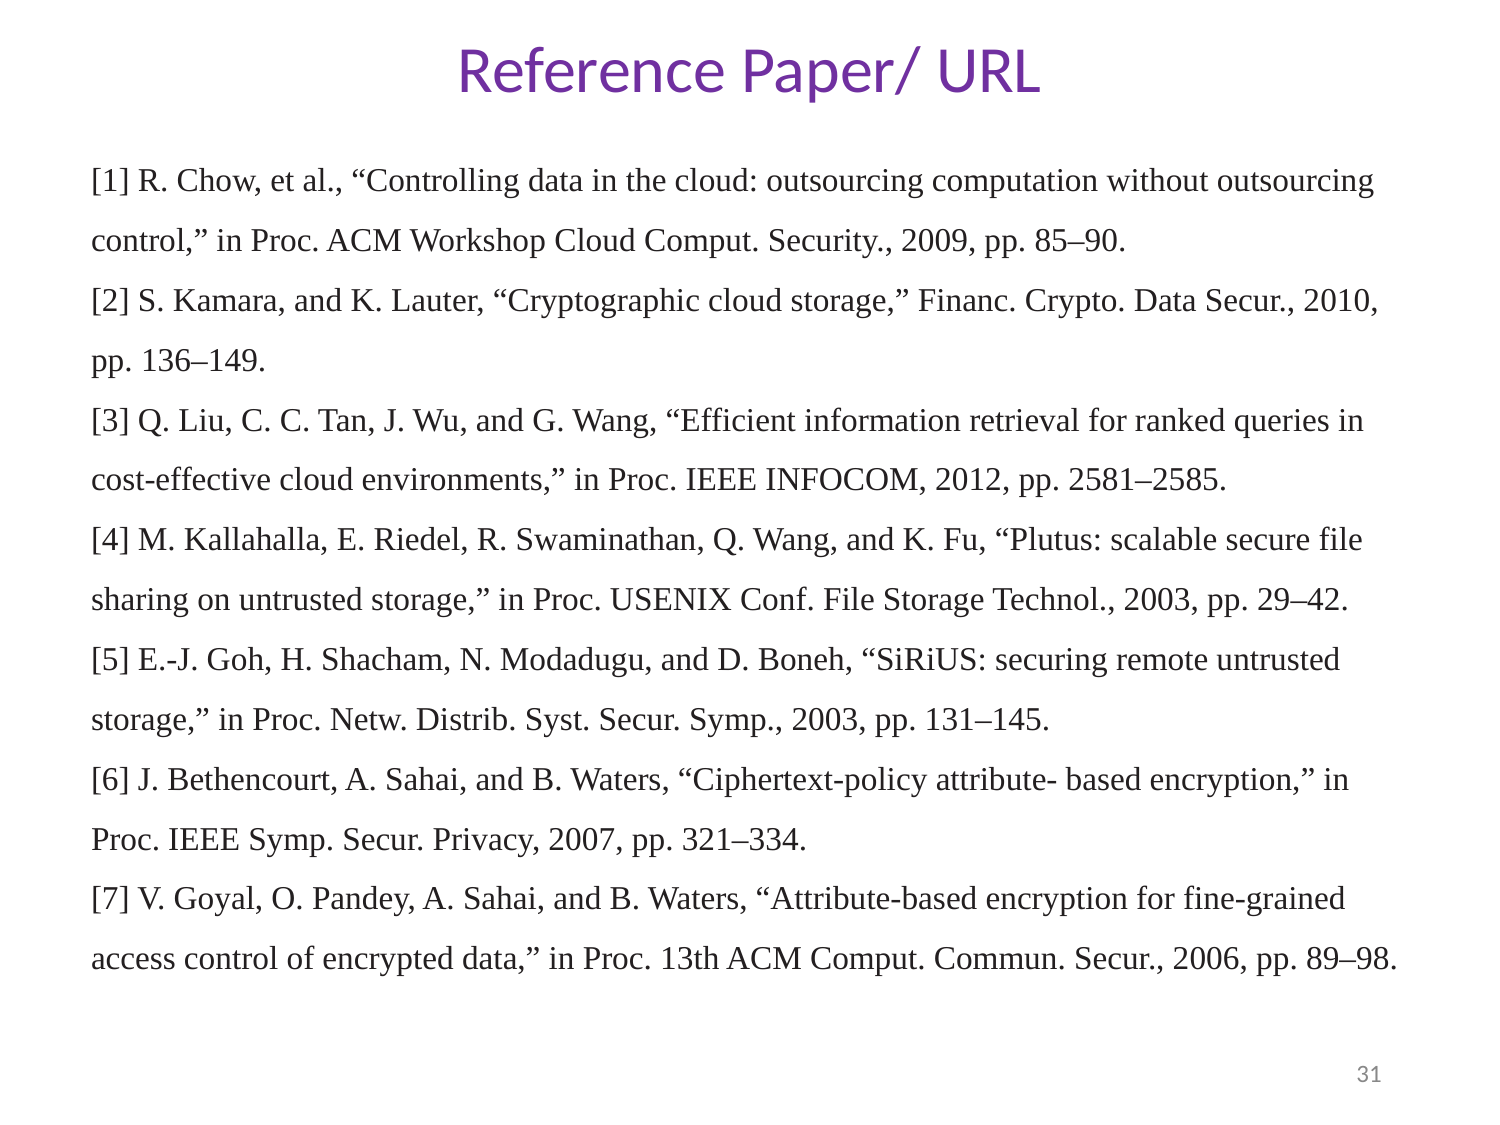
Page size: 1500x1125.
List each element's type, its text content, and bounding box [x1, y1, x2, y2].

slide_number ‹#› [1059, 1042, 1397, 1103]
text_box [1] R. Chow, et al., “Controlling data in the cloud: outsourcing computation without outsourcing control,” in Proc. ACM Workshop Cloud Comput. Security., 2009, pp. 85–90. [2] S. Kamara, and K. Lauter, “Cryptographic cloud storage,” Financ. Crypto. Data Secur., 2010, pp. 136–149. [3] Q. Liu, C. C. Tan, J. Wu, and G. Wang, “Efficient information retrieval for ranked queries in cost-effective cloud environments,” in Proc. IEEE INFOCOM, 2012, pp. 2581–2585. [4] M. Kallahalla, E. Riedel, R. Swaminathan, Q. Wang, and K. Fu, “Plutus: scalable secure file sharing on untrusted storage,” in Proc. USENIX Conf. File Storage Technol., 2003, pp. 29–42. [5] E.-J. Goh, H. Shacham, N. Modadugu, and D. Boneh, “SiRiUS: securing remote untrusted storage,” in Proc. Netw. Distrib. Syst. Secur. Symp., 2003, pp. 131–145. [6] J. Bethencourt, A. Sahai, and B. Waters, “Ciphertext-policy attribute- based encryption,” in Proc. IEEE Symp. Secur. Privacy, 2007, pp. 321–334. [7] V. Goyal, O. Pandey, A. Sahai, and B. Waters, “Attribute-based encryption for fine-grained access control of encrypted data,” in Proc. 13th ACM Comput. Commun. Secur., 2006, pp. 89–98. [76, 130, 1440, 1007]
title Reference Paper/ URL [103, 27, 1397, 115]
